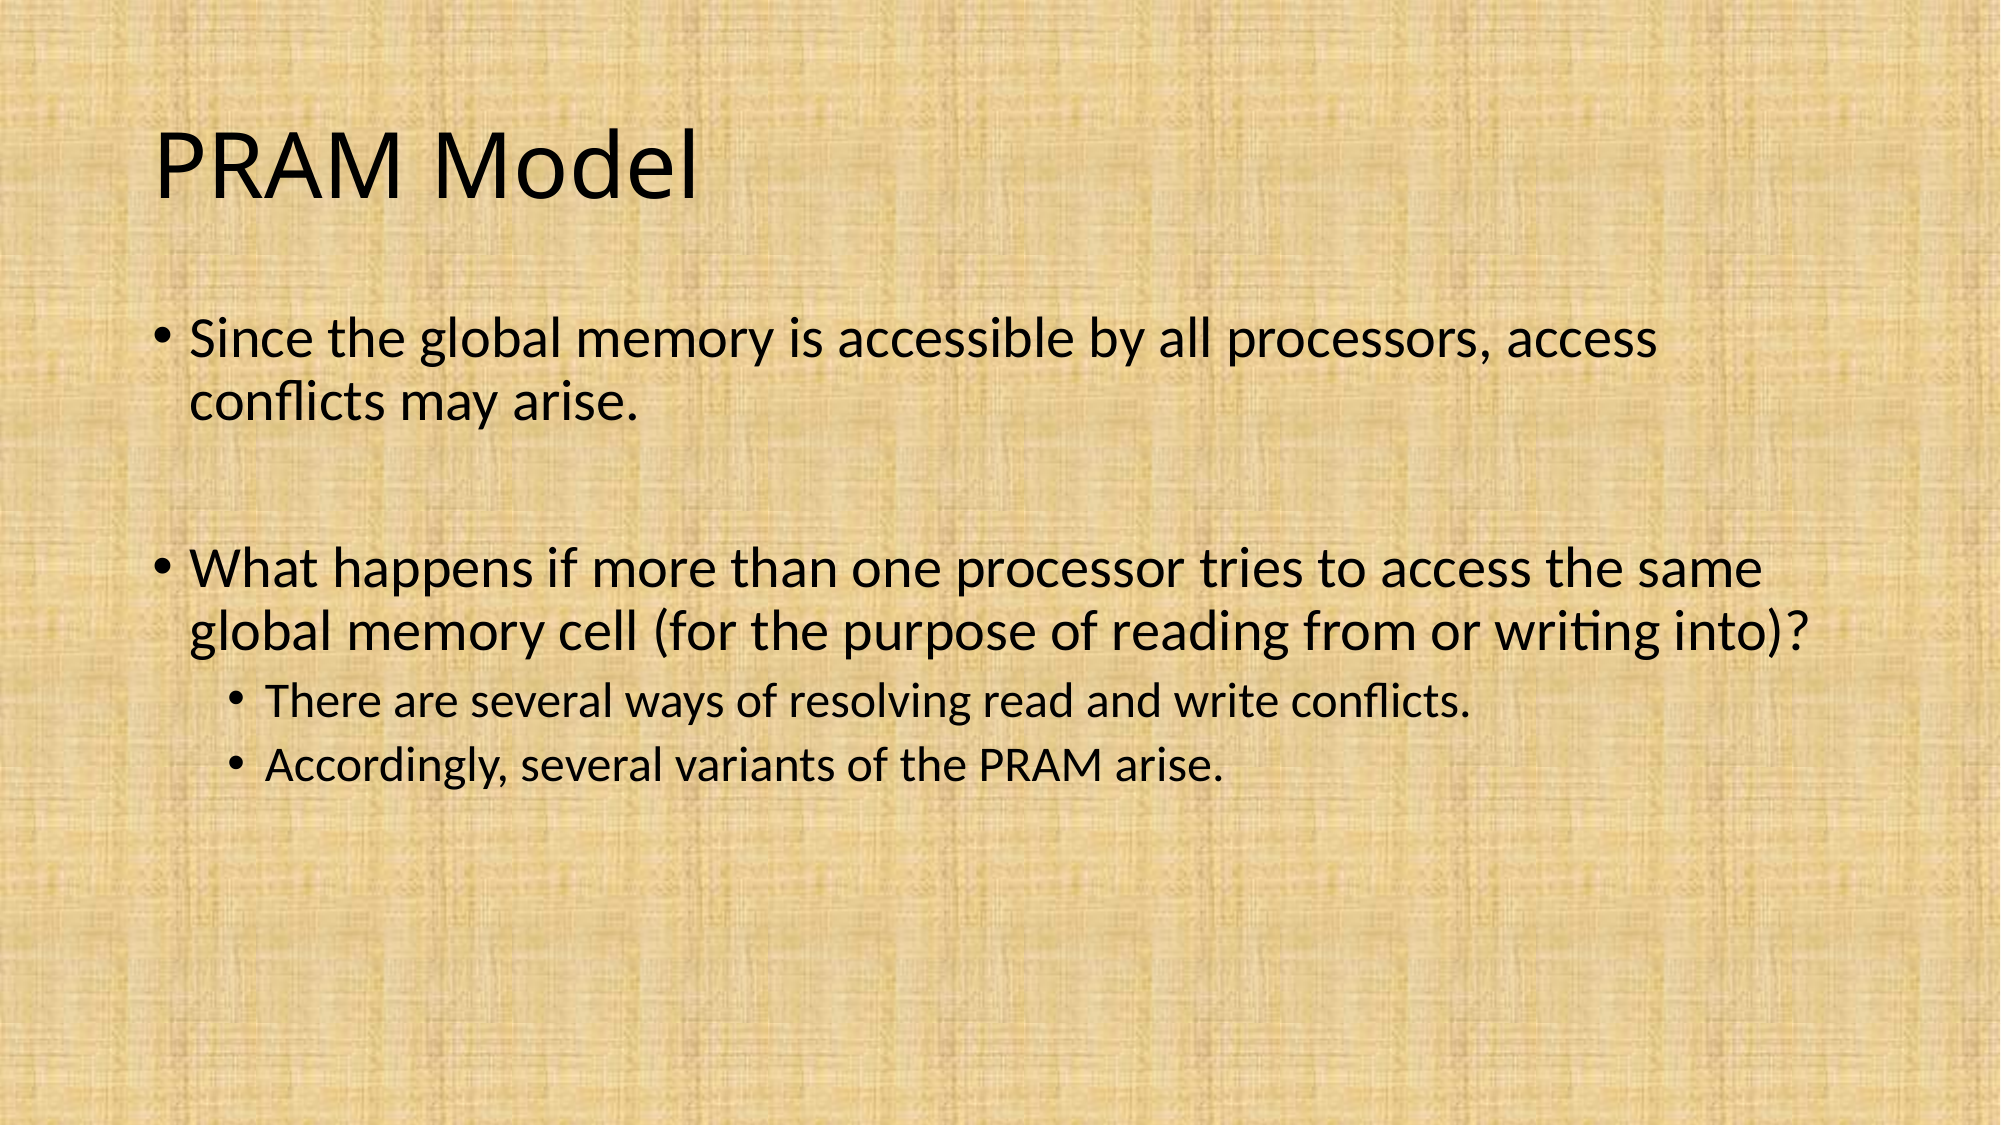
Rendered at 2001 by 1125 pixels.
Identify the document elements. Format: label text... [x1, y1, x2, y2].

title PRAM Model [137, 59, 1863, 278]
picture [0, 0, 2001, 1125]
list Since the global memory is accessible by all processors, access conflicts may arise. What happens if more than one processor tries to access the same global memory cell (for the purpose of reading from or writing into)? There are several ways of resolving read and write conflicts. Accordingly, several variants of the PRAM arise. [137, 299, 1863, 1014]
